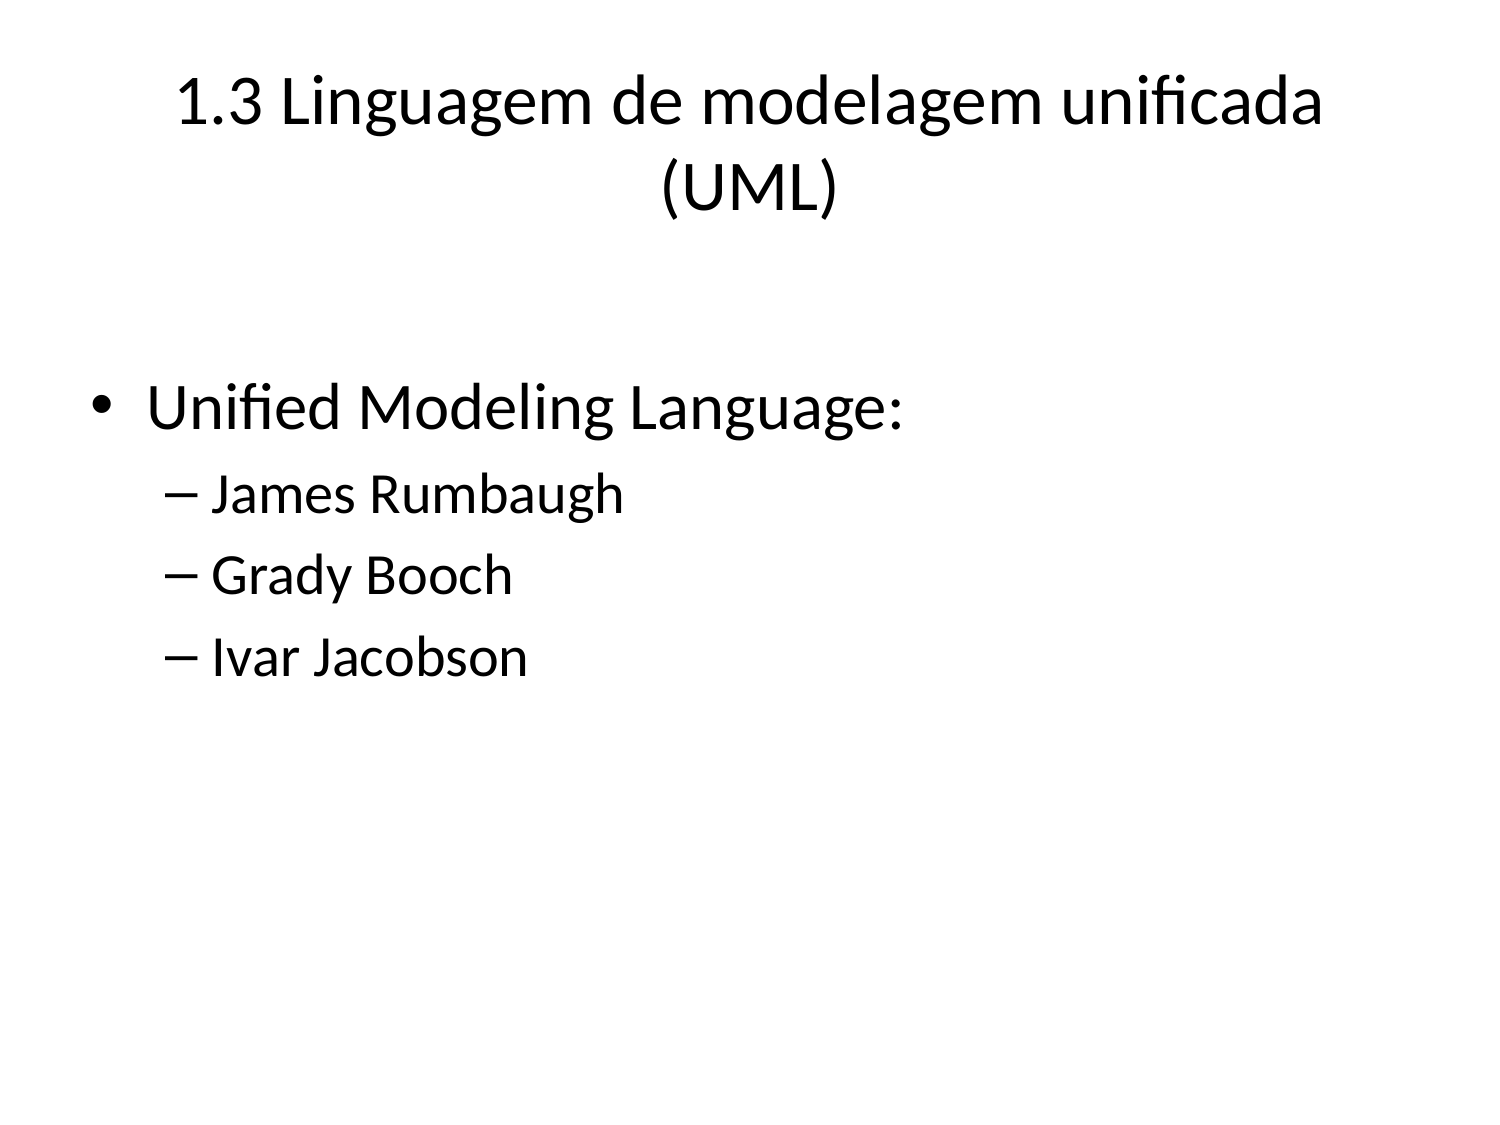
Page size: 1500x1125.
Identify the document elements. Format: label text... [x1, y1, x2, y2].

list Unified Modeling Language: James Rumbaugh Grady Booch Ivar Jacobson [75, 262, 1425, 1005]
title 1.3 Linguagem de modelagem unificada (UML) [75, 45, 1425, 233]
